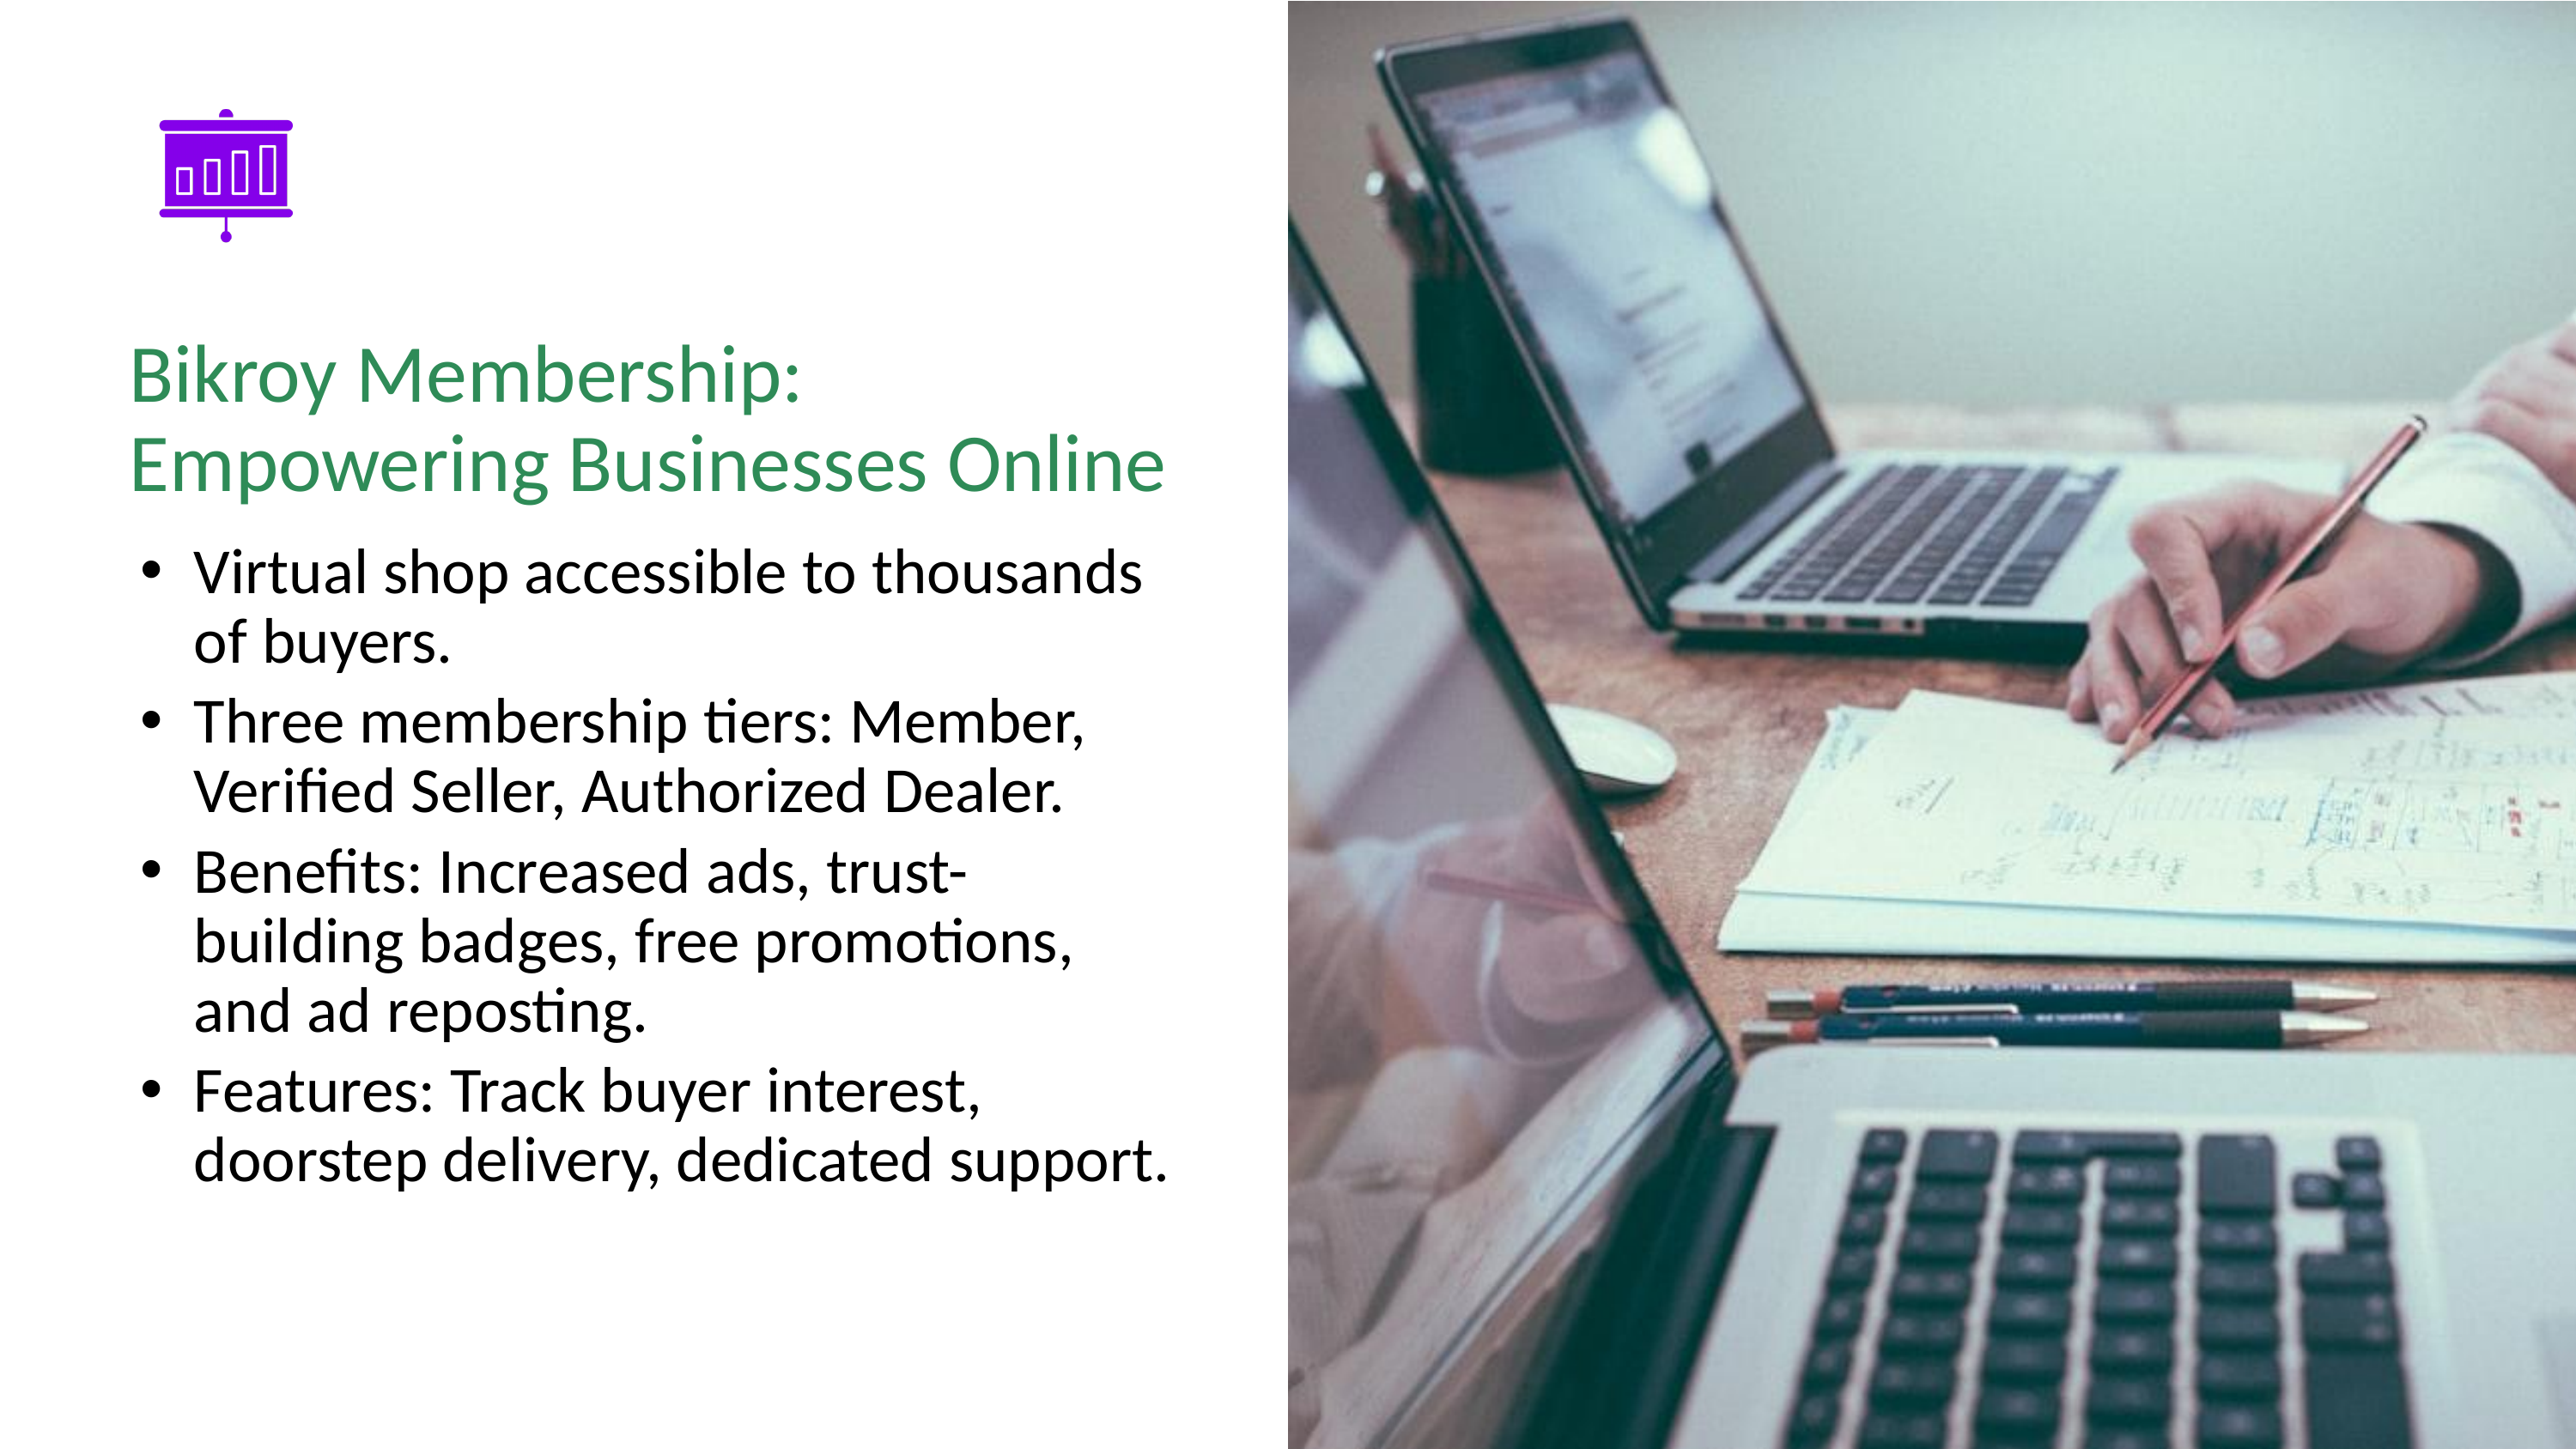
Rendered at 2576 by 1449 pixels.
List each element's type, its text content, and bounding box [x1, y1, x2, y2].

title Bikroy Membership: Empowering Businesses Online [129, 318, 1190, 525]
list Virtual shop accessible to thousands of buyers. Three membership tiers: Member, Verified Seller, Authorized Dealer. Benefits: Increased ads, trust-building badges, free promotions, and ad reposting. Features: Track buyer interest, doorstep delivery, dedicated support. [129, 525, 1190, 1352]
picture [129, 89, 323, 284]
picture [1287, 0, 2576, 1449]
